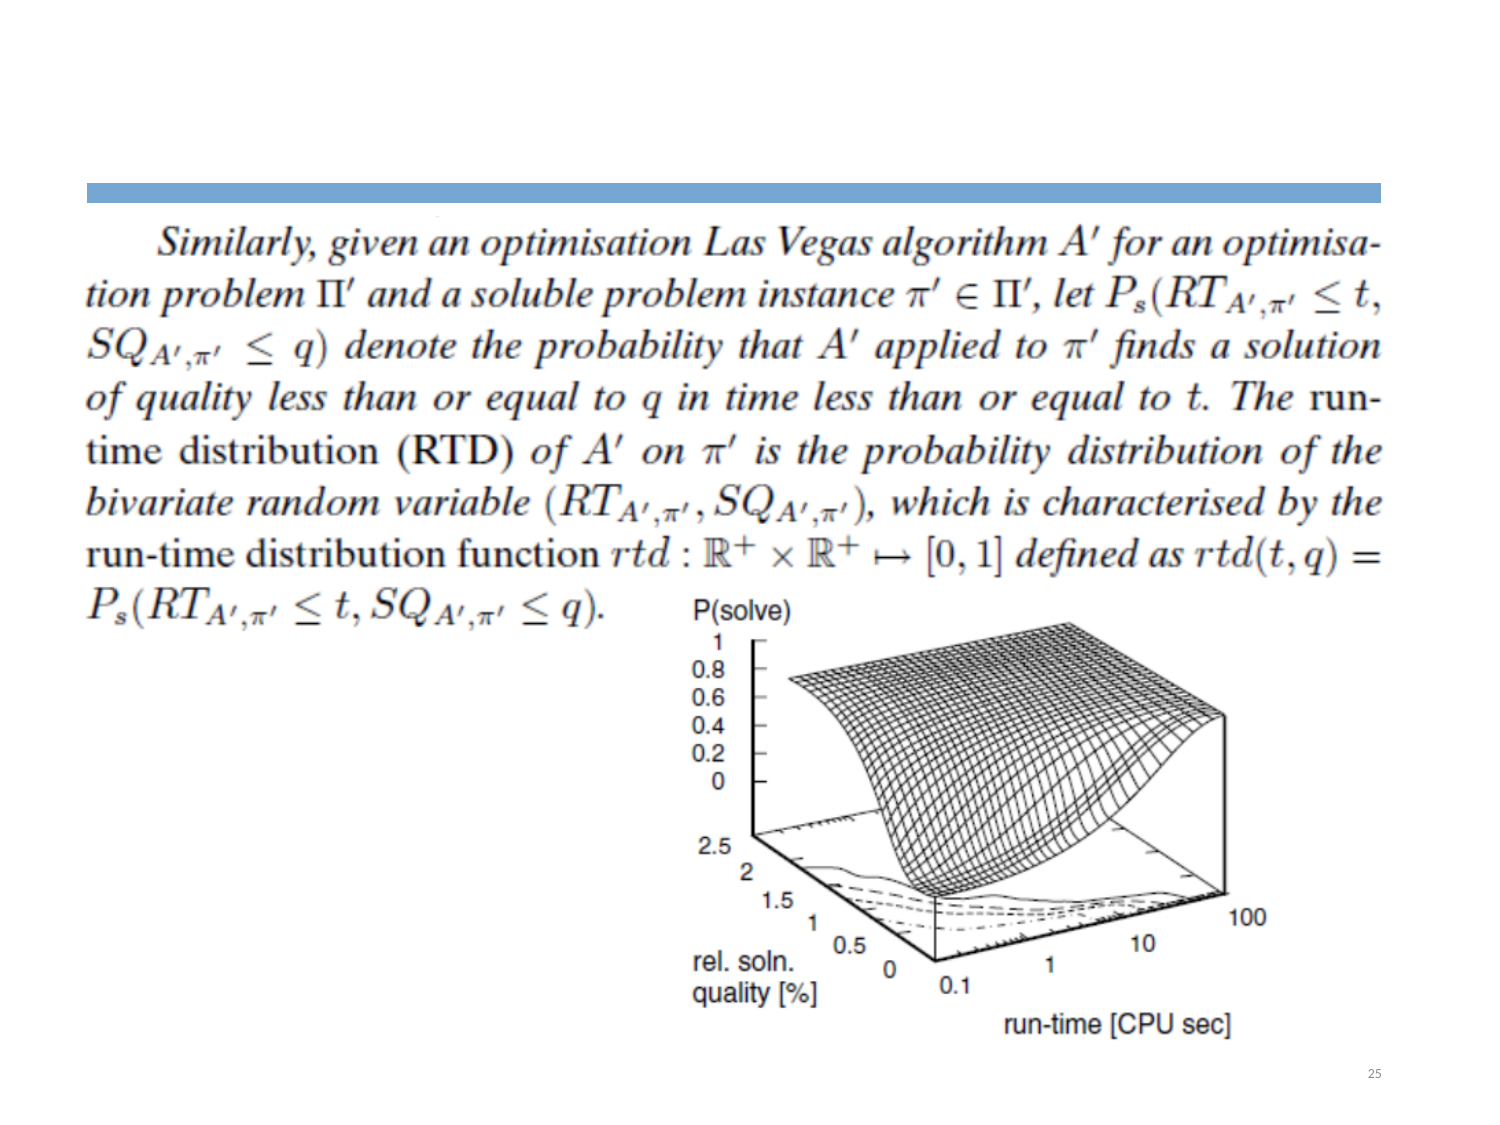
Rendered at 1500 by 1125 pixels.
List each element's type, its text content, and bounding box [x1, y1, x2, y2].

picture [667, 580, 1282, 1073]
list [76, 216, 1397, 645]
slide_number 25 [1059, 1042, 1397, 1103]
